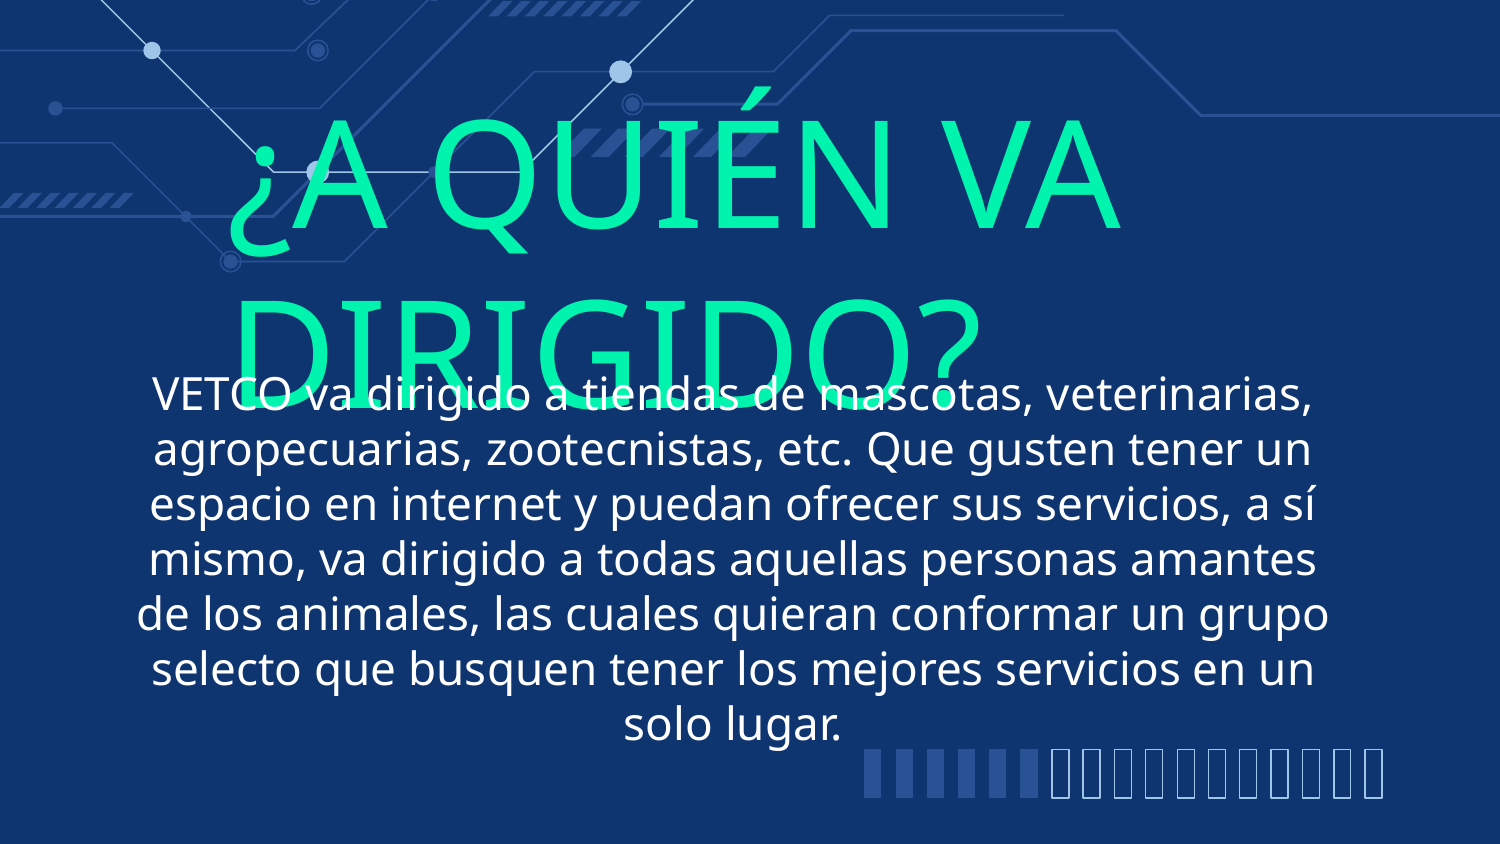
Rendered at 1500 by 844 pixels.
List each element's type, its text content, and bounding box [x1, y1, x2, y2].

title ¿A QUIÉN VA DIRIGIDO? [227, 161, 1294, 356]
subtitle VETCO va dirigido a tiendas de mascotas, veterinarias, agropecuarias, zootecnistas, etc. Que gusten tener un espacio en internet y puedan ofrecer sus servicios, a sí mismo, va dirigido a todas aquellas personas amantes de los animales, las cuales quieran conformar un grupo selecto que busquen tener los mejores servicios en un solo lugar. [118, 364, 1349, 711]
